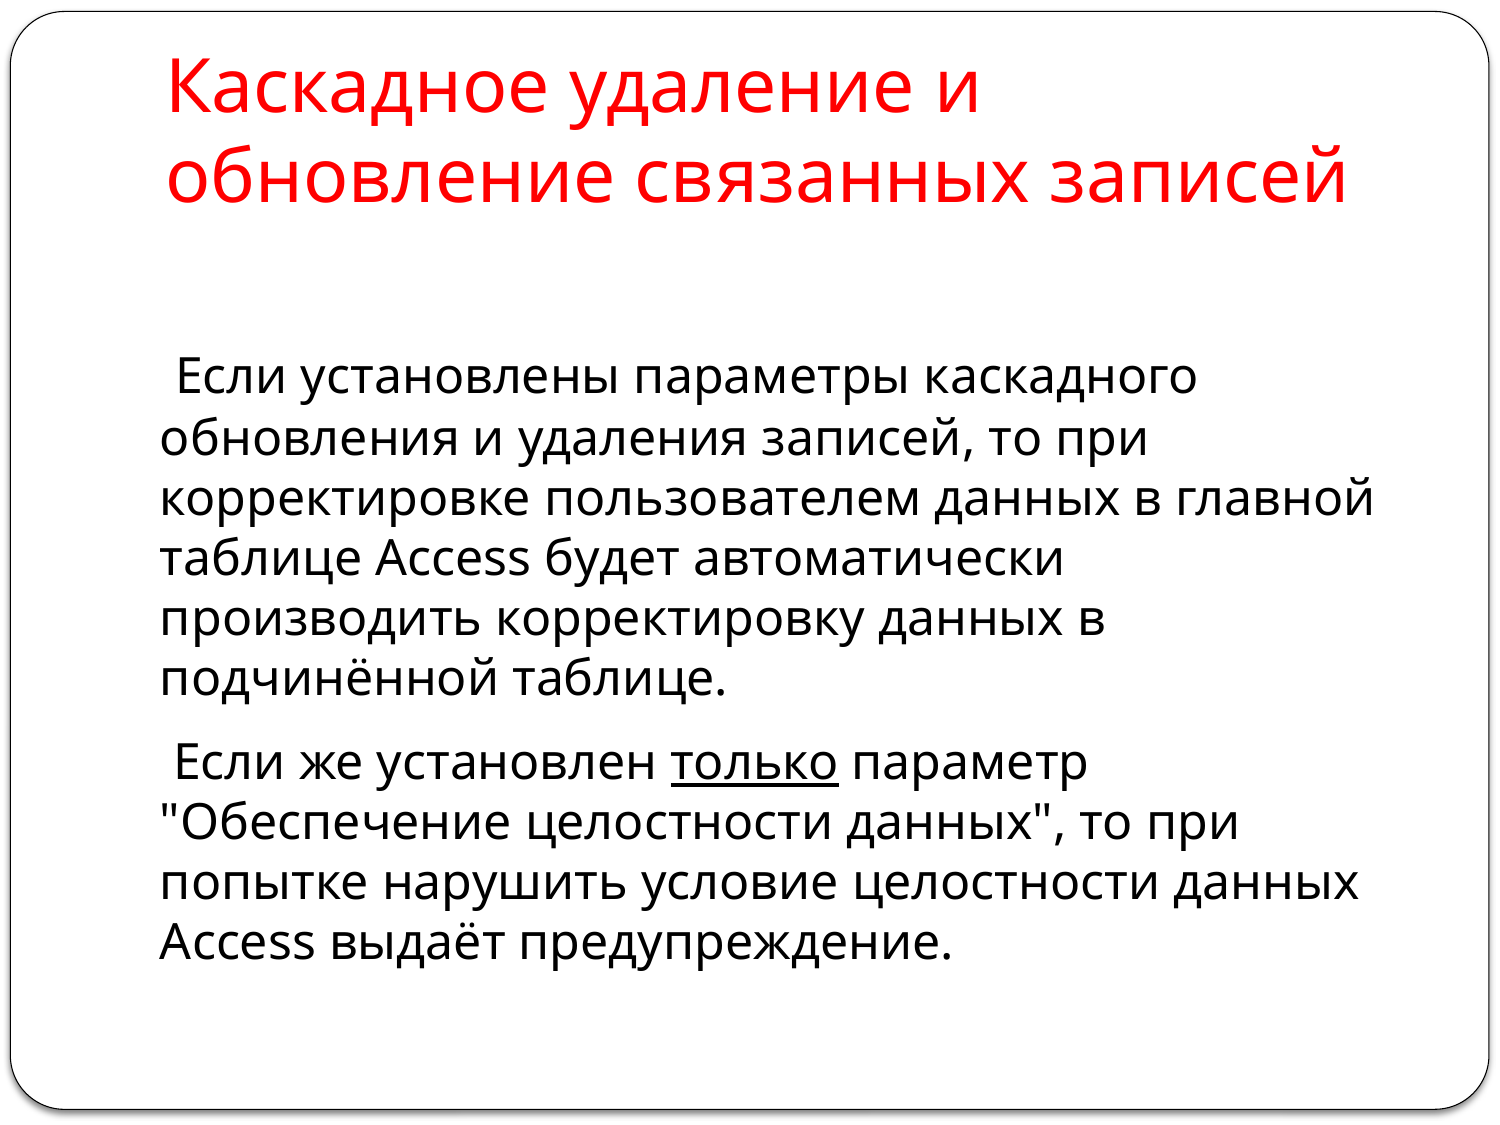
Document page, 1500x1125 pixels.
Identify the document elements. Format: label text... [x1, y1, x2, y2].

title Каскадное удаление и обновление связанных записей [149, 44, 1426, 233]
text_box Если установлены параметры каскадного обновления и удаления записей, то при корректировке пользователем данных в главной таблице Access будет автоматически производить корректировку данных в подчинённой таблице. Если же установлен только параметр "Обеспечение целостности данных", то при попытке нарушить условие целостности данных Access выдаёт предупреждение. [70, 327, 1407, 978]
